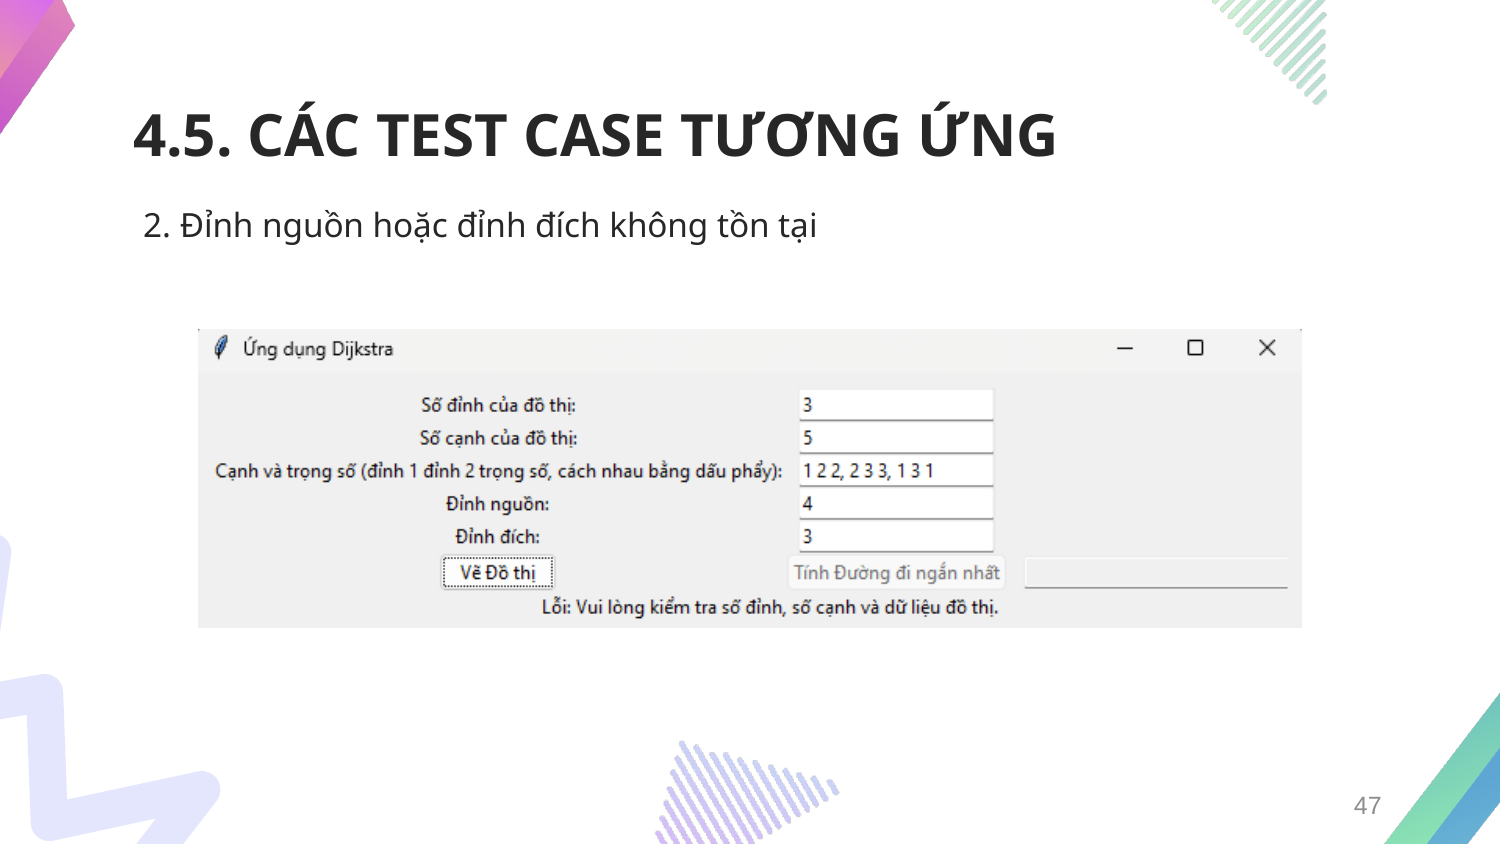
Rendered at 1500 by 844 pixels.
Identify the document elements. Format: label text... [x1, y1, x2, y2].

picture [1261, 673, 1500, 844]
subtitle 2. Đỉnh nguồn hoặc đỉnh đích không tồn tại [128, 182, 1372, 729]
picture [0, 0, 102, 172]
slide_number 47 [1059, 782, 1397, 828]
title 4.5. CÁC TEST CASE TƯƠNG ỨNG [118, 36, 1141, 183]
picture [198, 328, 1302, 628]
